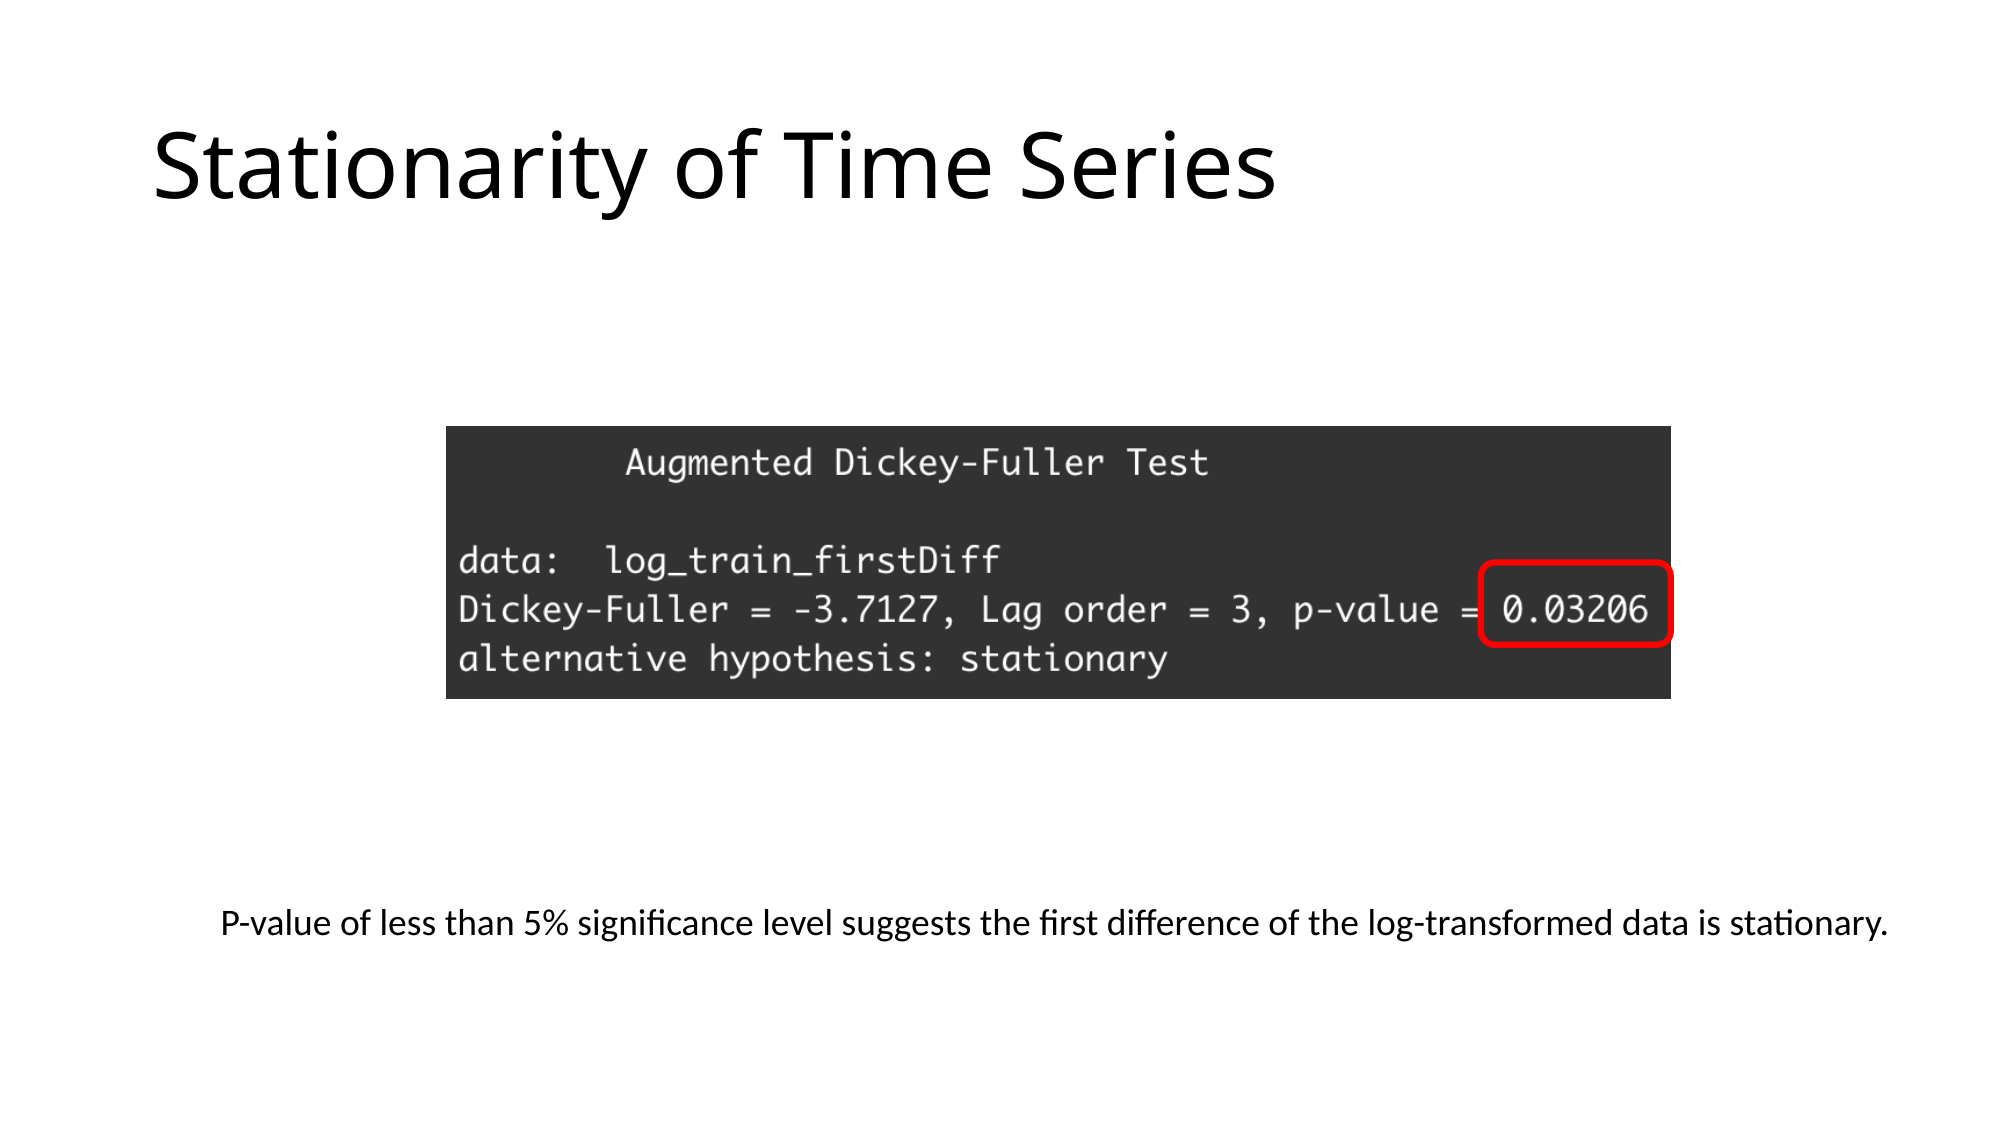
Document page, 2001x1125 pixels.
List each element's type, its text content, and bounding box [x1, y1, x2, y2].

title Stationarity of Time Series [137, 59, 1863, 278]
picture [446, 426, 1671, 699]
text_box P-value of less than 5% significance level suggests the first difference of the log-transformed data is stationary. [205, 890, 1913, 951]
